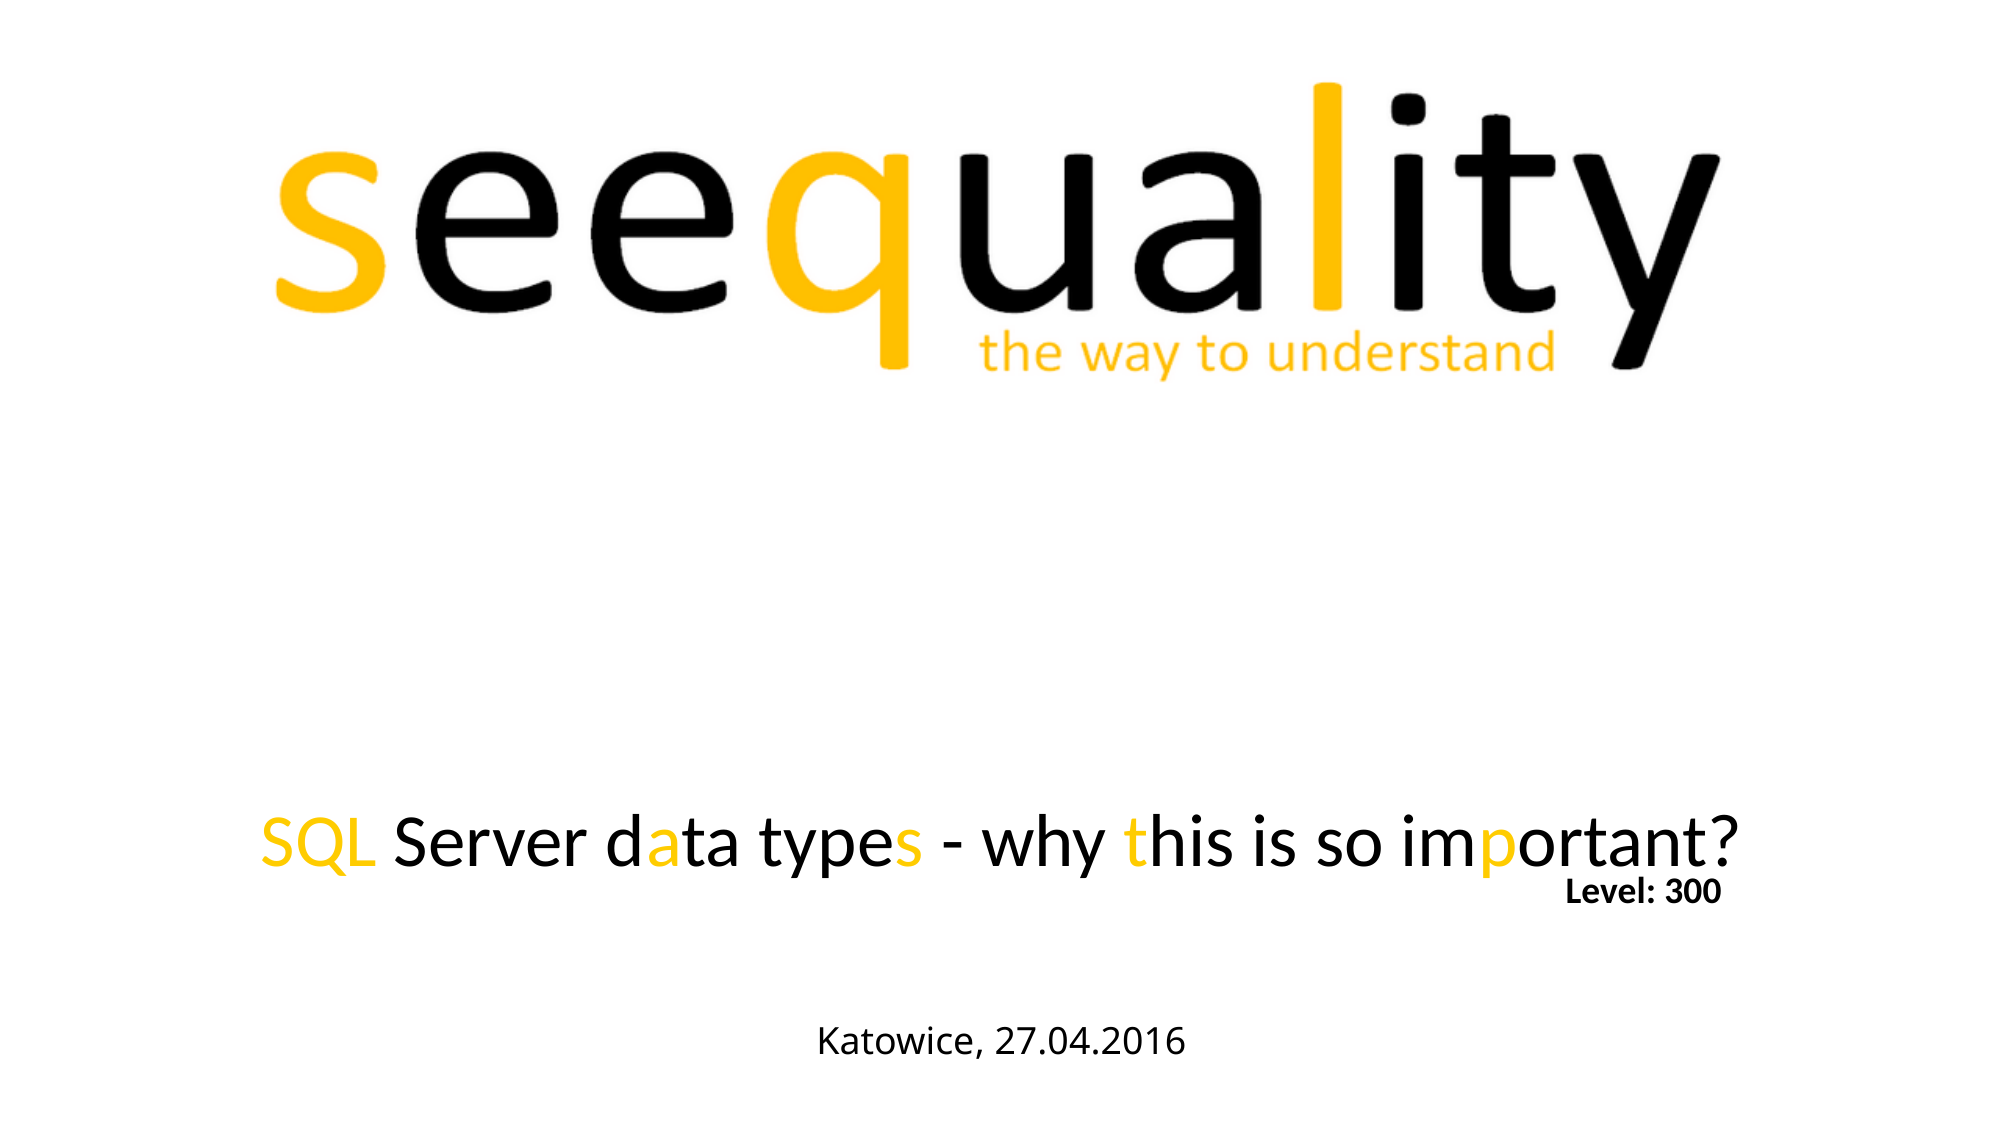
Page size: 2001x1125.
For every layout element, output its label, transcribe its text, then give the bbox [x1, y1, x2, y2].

text_box Level: 300 [1550, 859, 1737, 919]
picture [266, 75, 1737, 390]
text_box Katowice, 27.04.2016 [100, 1009, 1903, 1070]
text_box SQL Server data types - why this is so important? [246, 783, 1757, 889]
